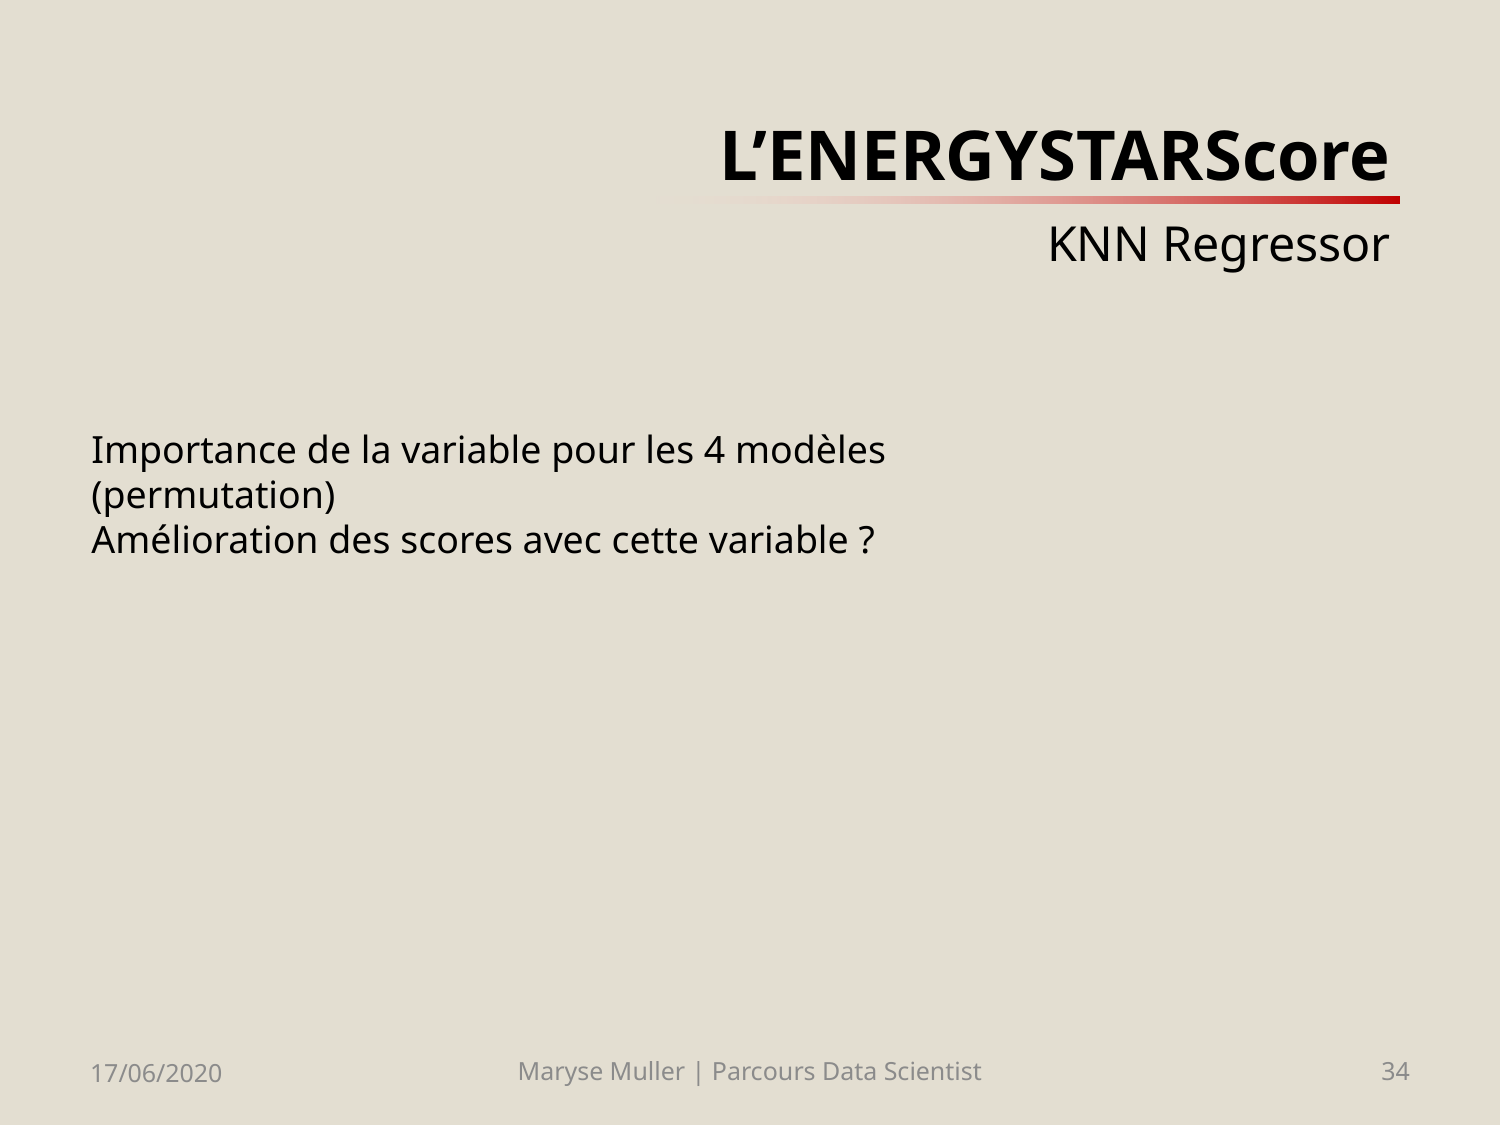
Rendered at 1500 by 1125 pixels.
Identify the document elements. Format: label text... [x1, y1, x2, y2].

title L’ENERGYSTARScore KNN Regressor [116, 104, 1407, 279]
footer Maryse Muller | Parcours Data Scientist [472, 1042, 1028, 1103]
slide_number 34 [1074, 1042, 1425, 1103]
text_box Importance de la variable pour les 4 modèles (permutation) Amélioration des scores avec cette variable ? [76, 419, 1223, 569]
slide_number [75, 1042, 425, 1103]
text_box [625, 194, 1402, 206]
